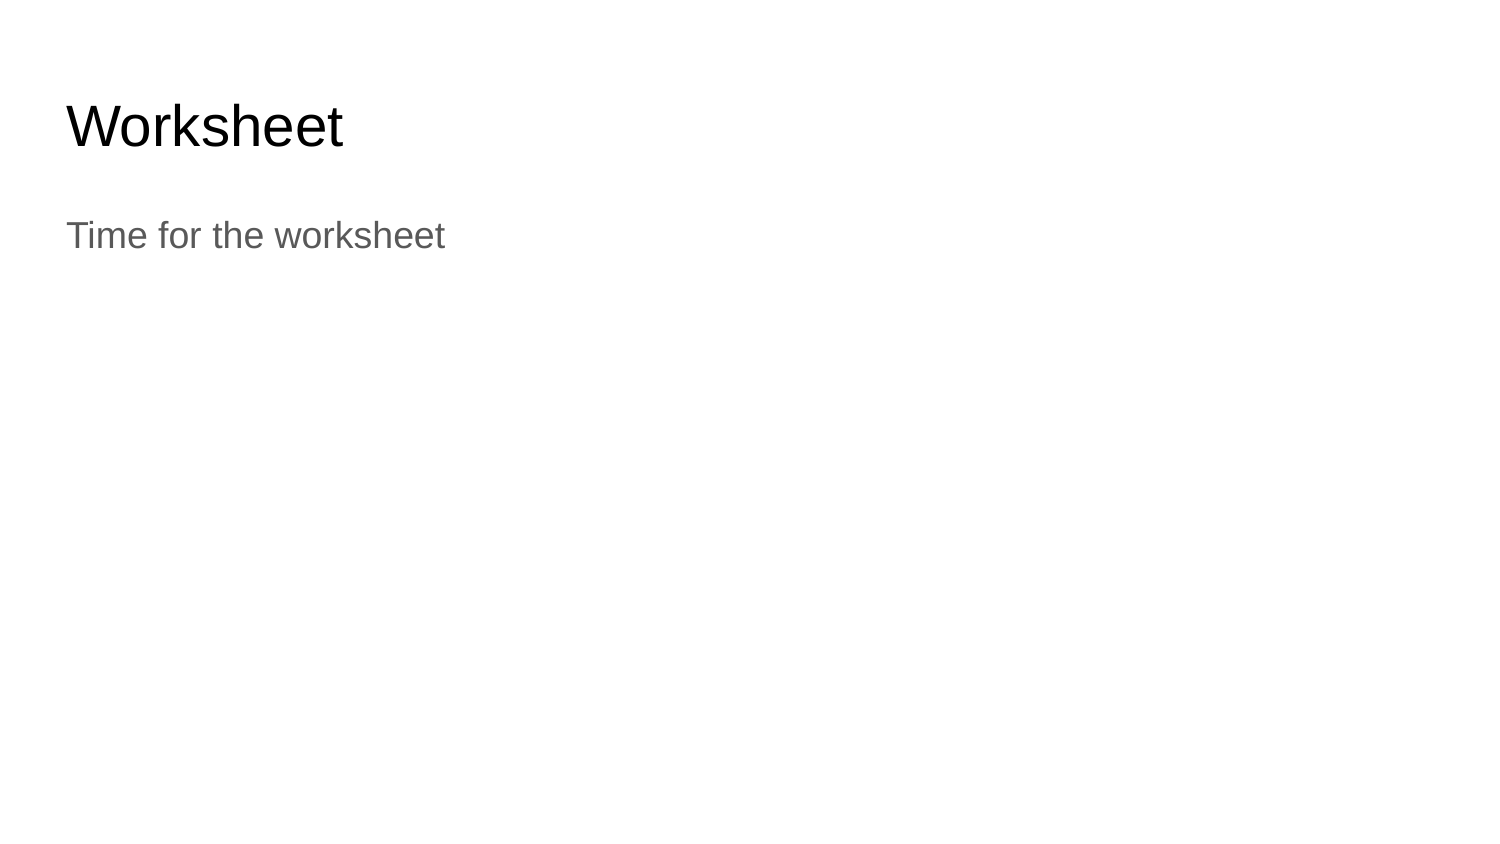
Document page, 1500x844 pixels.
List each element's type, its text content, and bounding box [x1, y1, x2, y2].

title Worksheet [51, 72, 1449, 167]
list Time for the worksheet [51, 189, 1449, 750]
